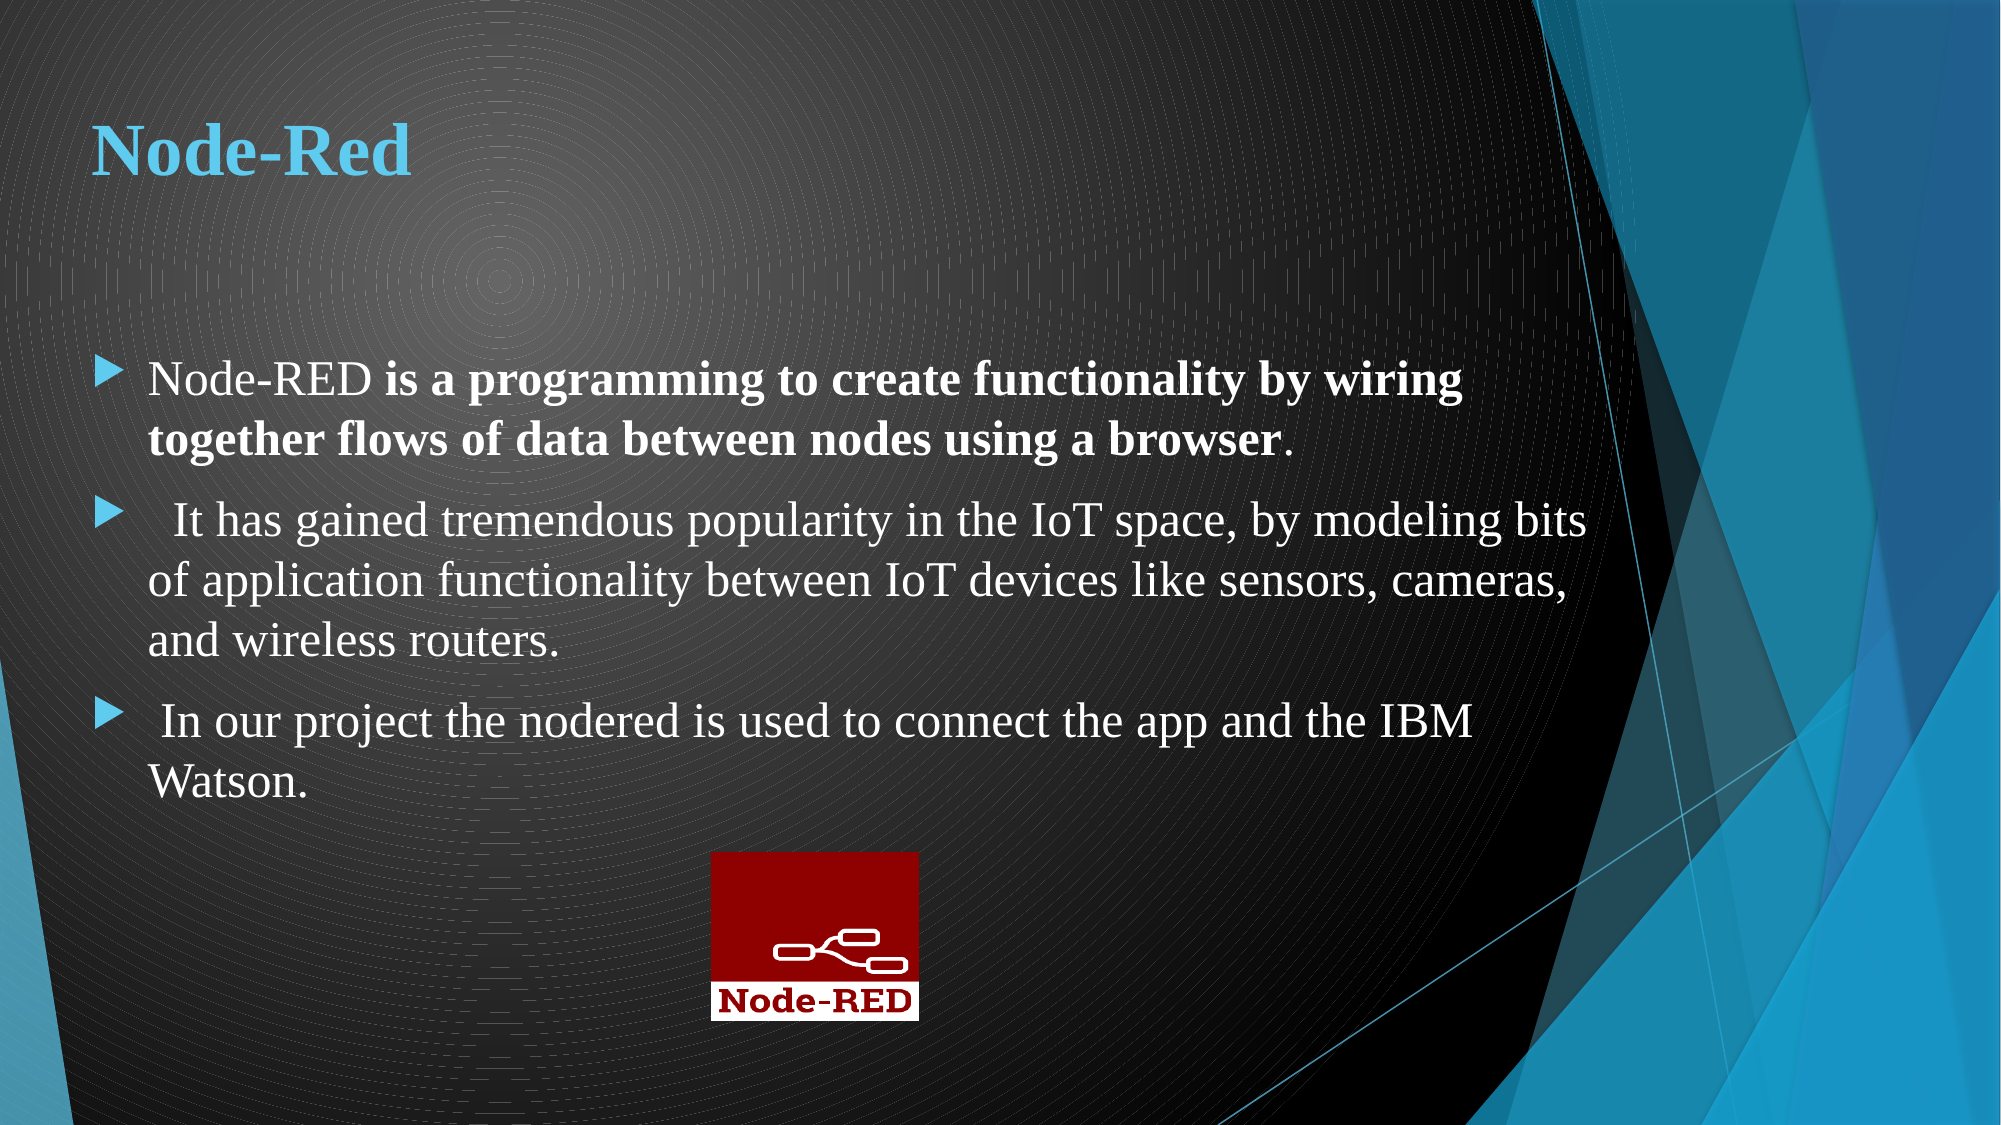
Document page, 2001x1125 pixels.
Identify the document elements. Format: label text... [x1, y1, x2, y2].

list Node-RED is a programming to create functionality by wiring together flows of data between nodes using a browser. It has gained tremendous popularity in the IoT space, by modeling bits of application functionality between IoT devices like sensors, cameras, and wireless routers. In our project the nodered is used to connect the app and the IBM Watson. [76, 338, 1639, 880]
picture [711, 852, 919, 1022]
title Node-Red [76, 92, 1487, 310]
